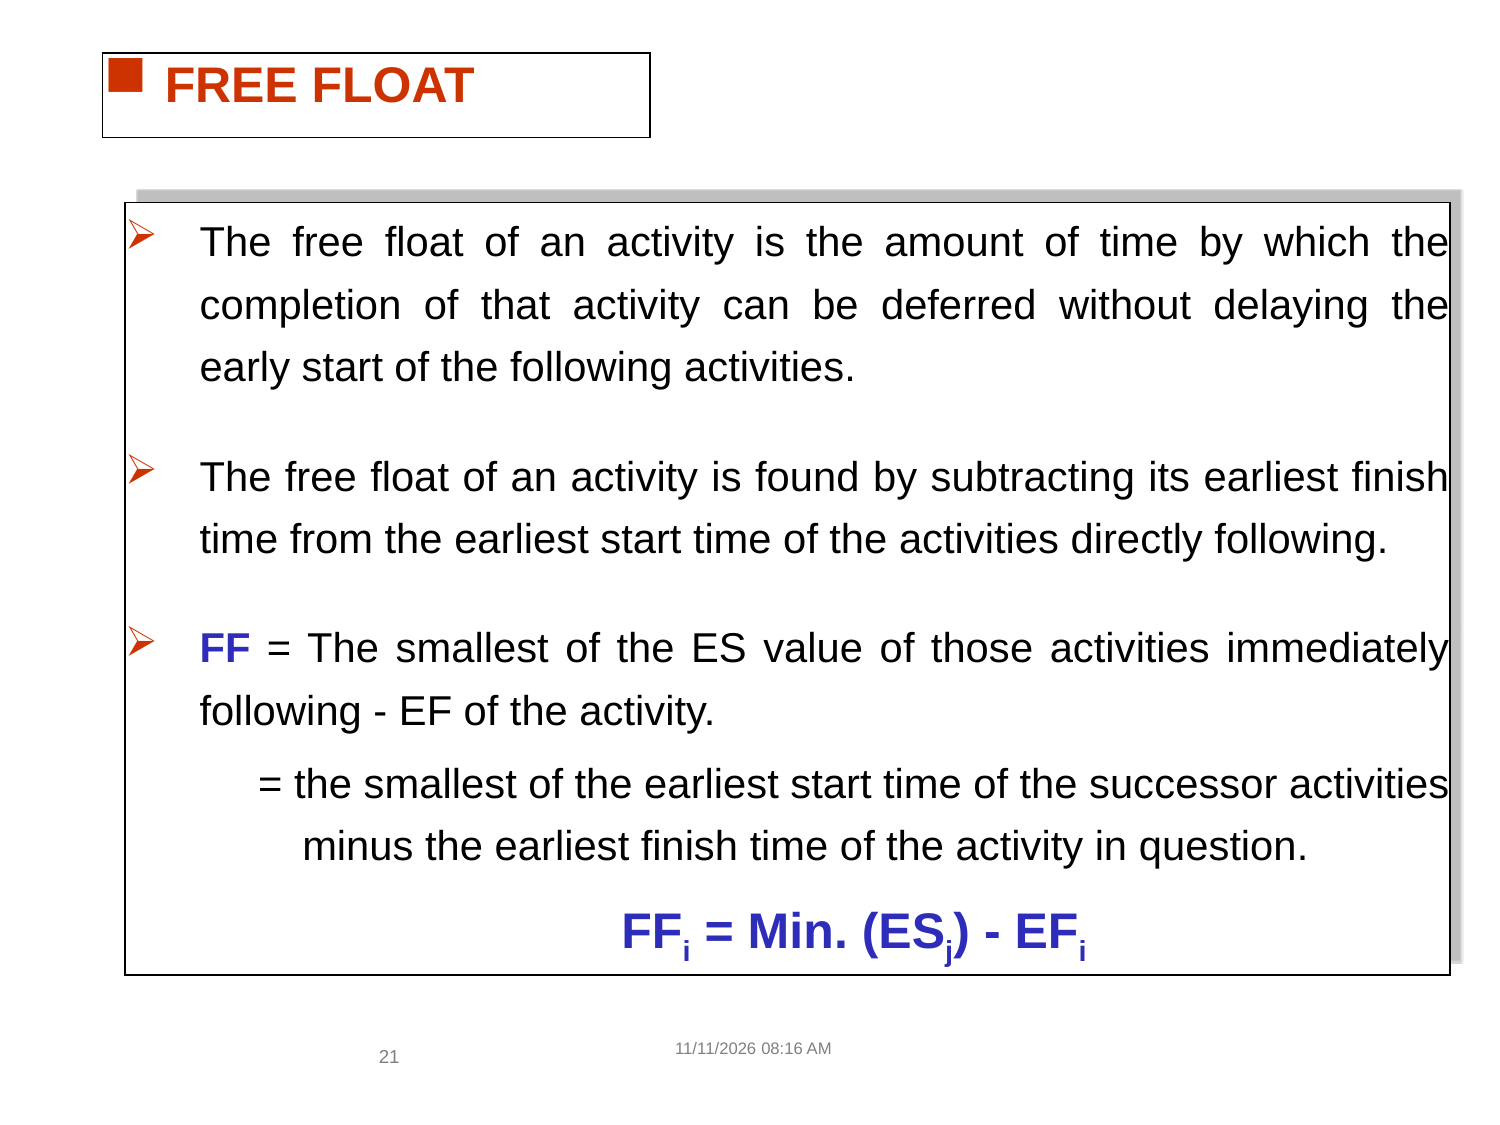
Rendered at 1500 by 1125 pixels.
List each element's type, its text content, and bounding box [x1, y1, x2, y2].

text_box FREE FLOAT [102, 52, 650, 138]
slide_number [674, 1037, 914, 1067]
slide_number 21 [359, 1044, 419, 1097]
list The free float of an activity is the amount of time by which the completion of that activity can be deferred without delaying the early start of the following activities. The free float of an activity is found by subtracting its earliest finish time from the earliest start time of the activities directly following. FF = The smallest of the ES value of those activities immediately following - EF of the activity. = the smallest of the earliest start time of the successor activities minus the earliest finish time of the activity in question. FFi = Min. (ESj) - EFi [124, 202, 1451, 976]
